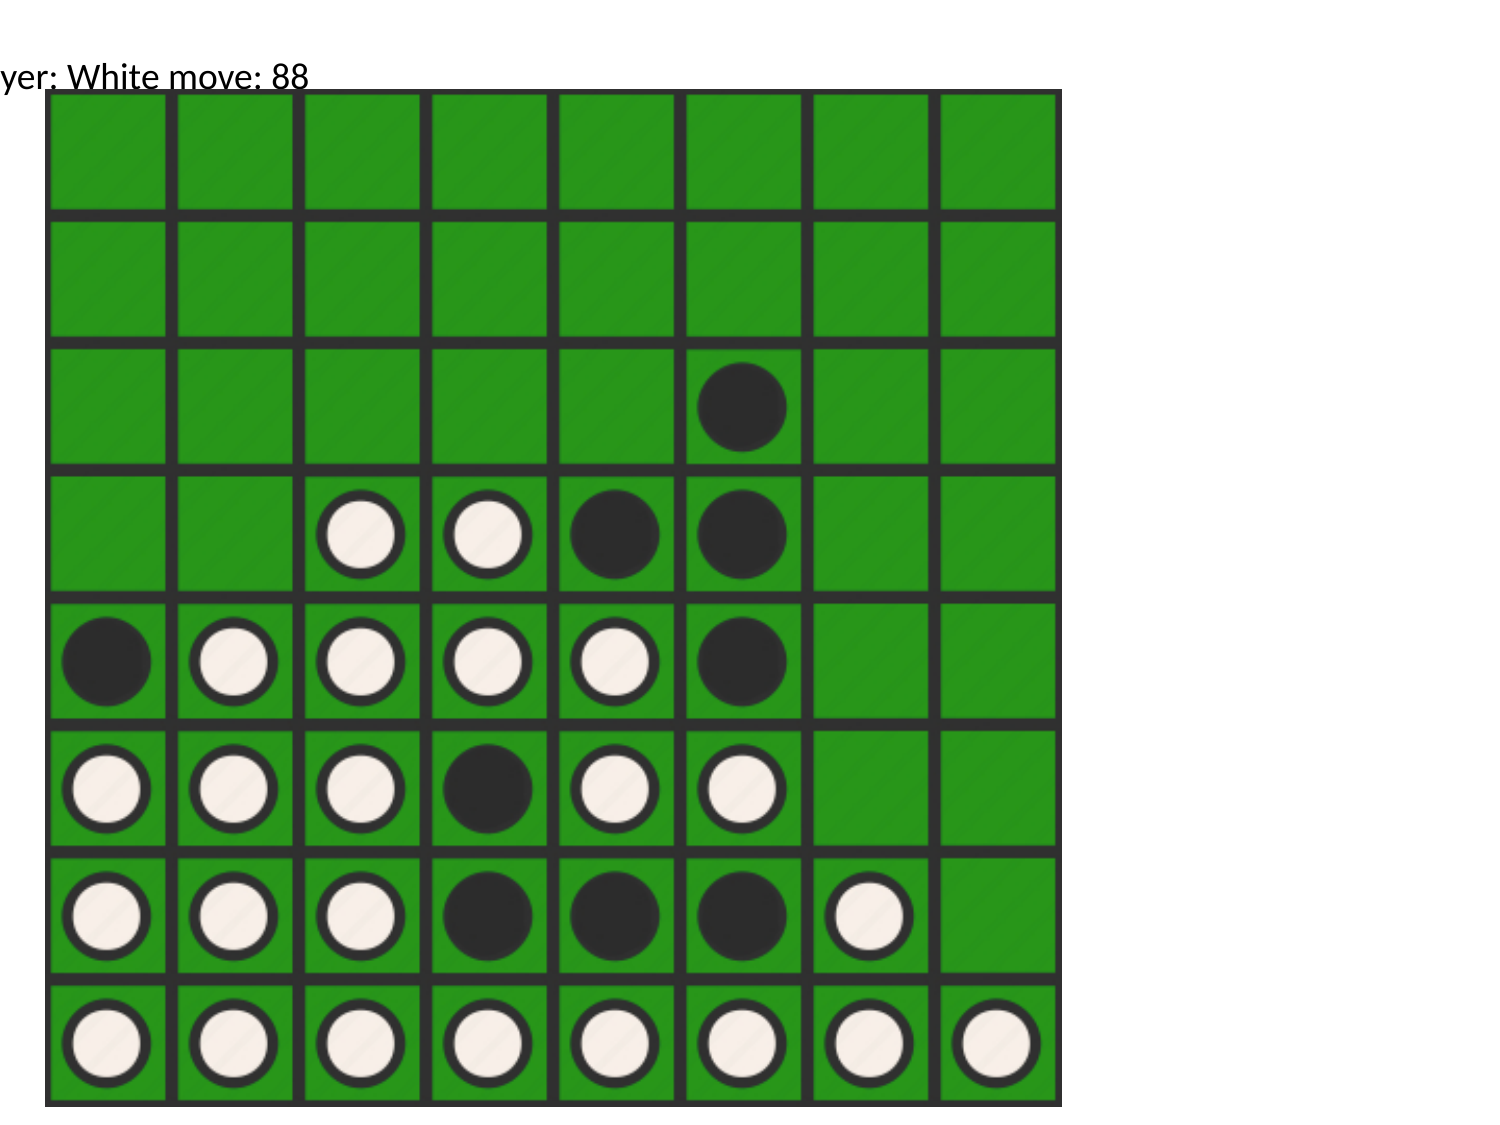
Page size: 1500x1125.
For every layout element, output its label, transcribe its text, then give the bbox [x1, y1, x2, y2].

text_box turn: 28 player: White move: 88 [0, 44, 325, 105]
picture [44, 89, 1062, 1107]
